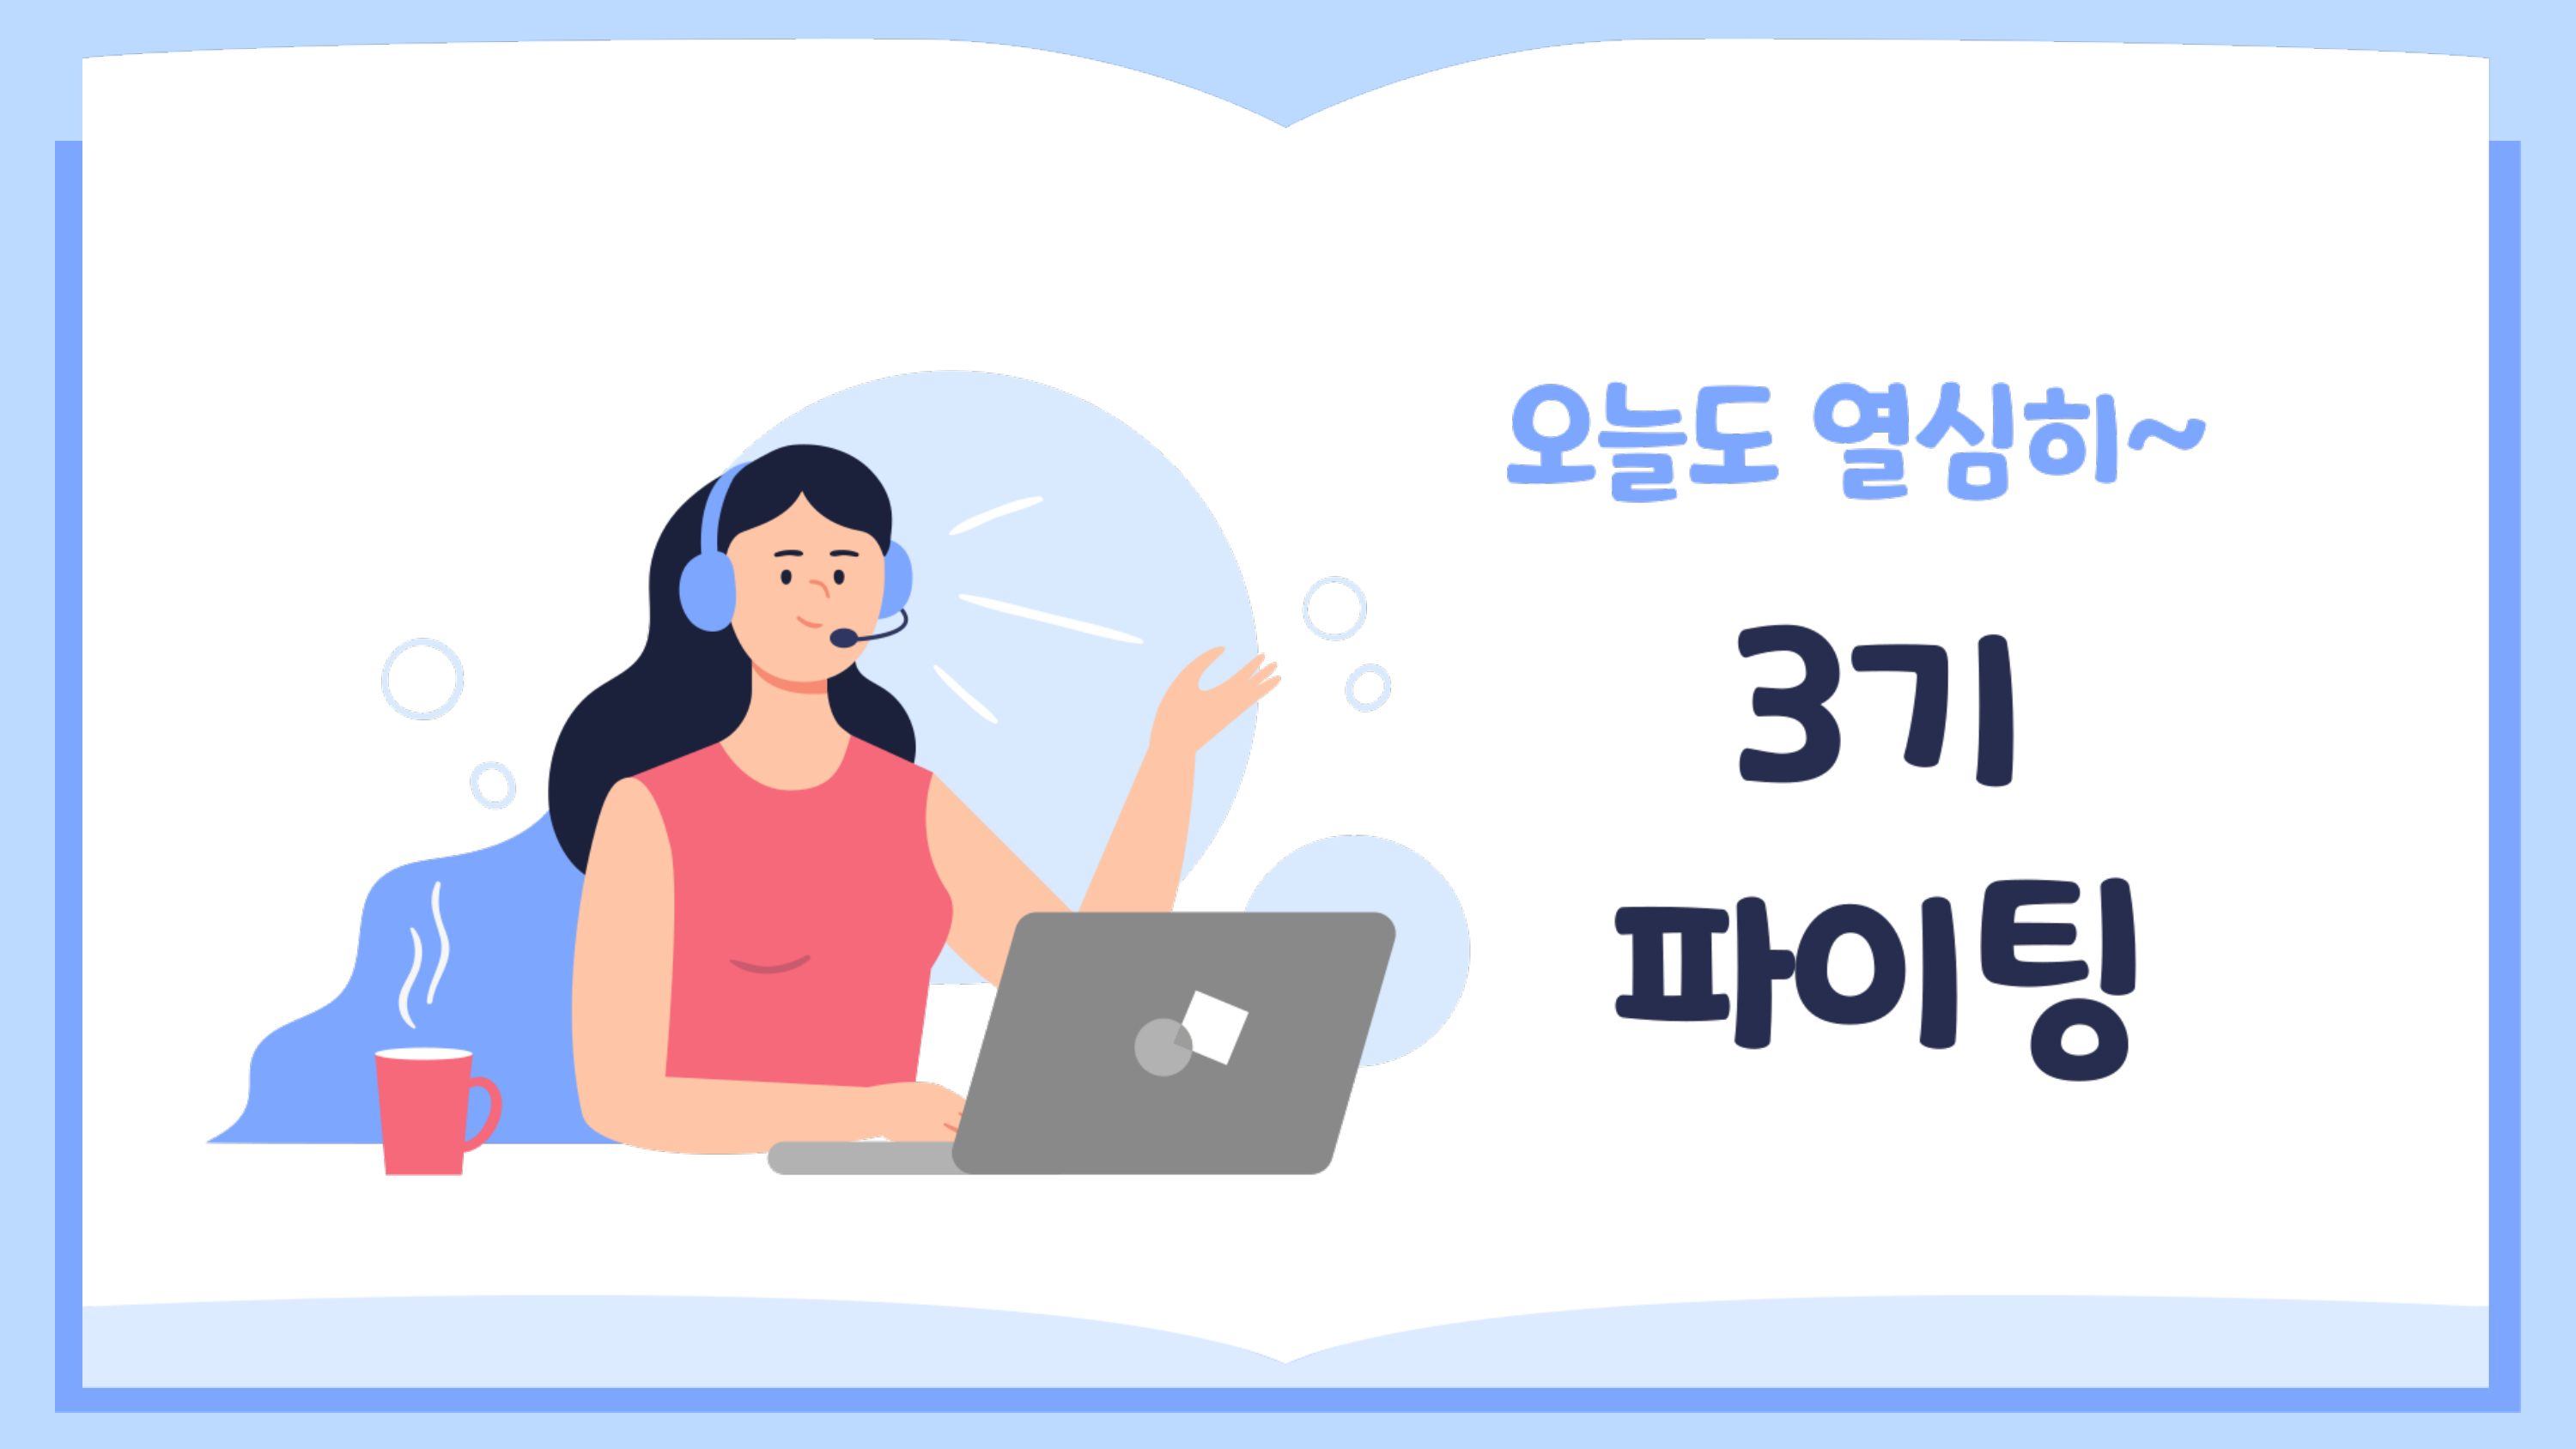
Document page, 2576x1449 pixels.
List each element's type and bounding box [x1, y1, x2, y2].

picture [1251, 352, 2269, 1186]
text_box [55, 141, 2521, 1413]
text_box [82, 26, 2493, 1388]
text_box [194, 348, 1487, 1188]
